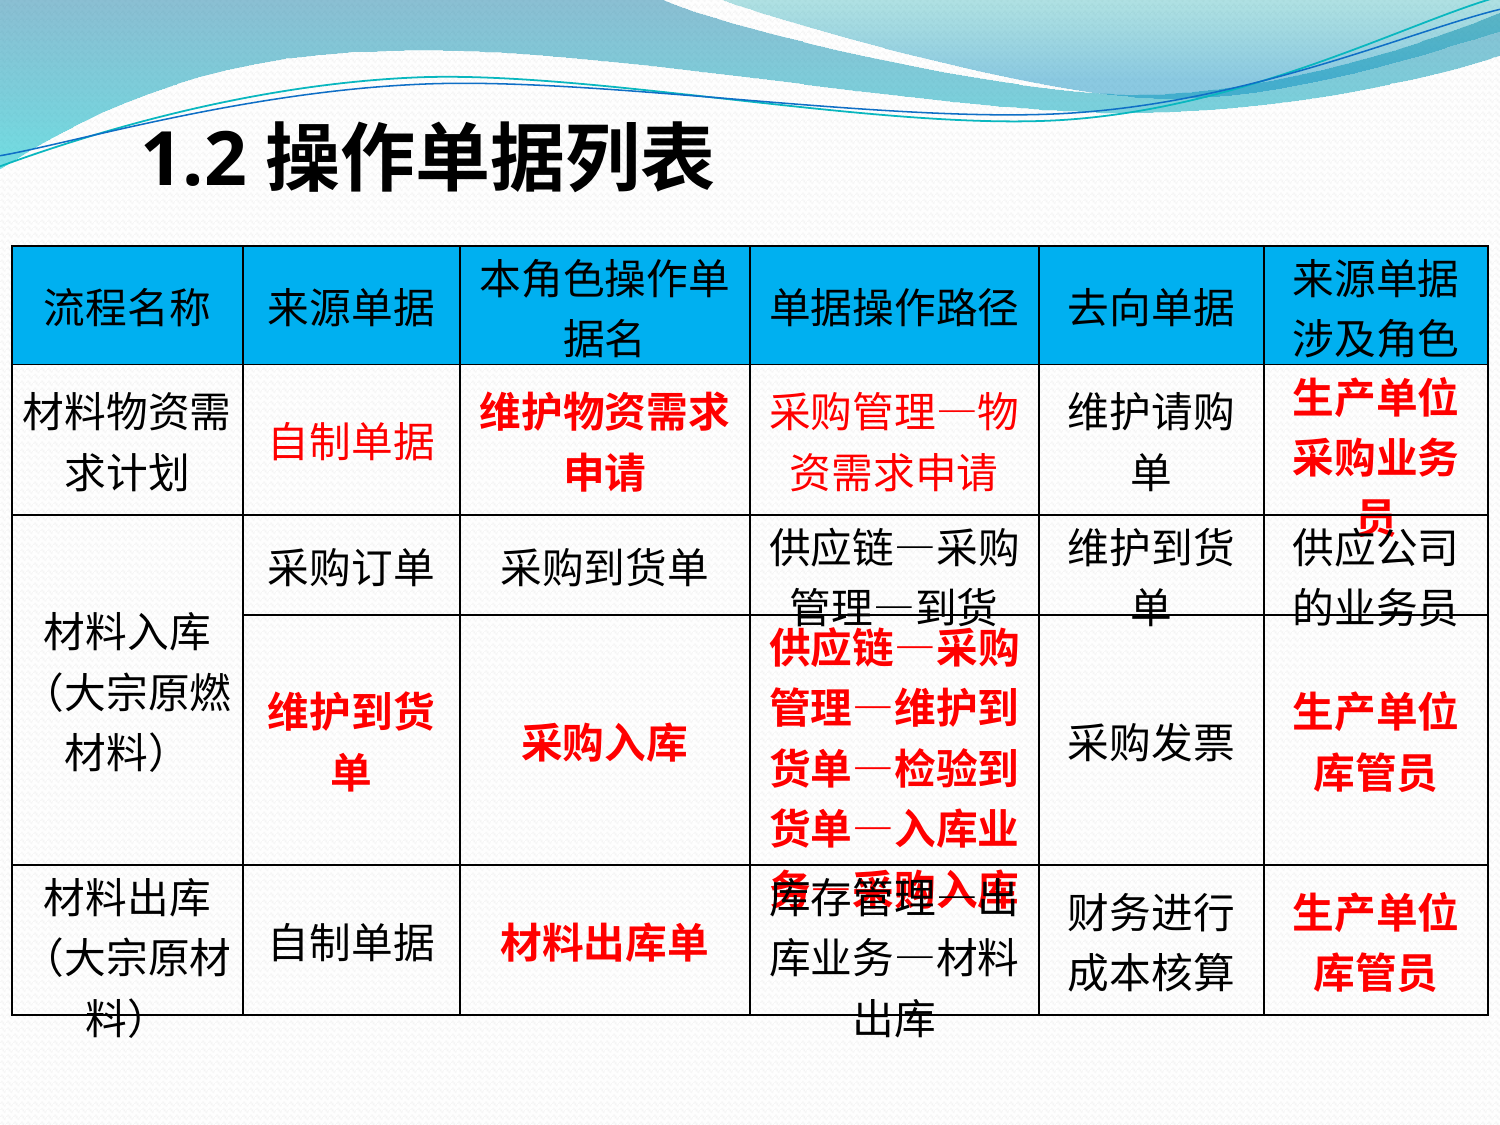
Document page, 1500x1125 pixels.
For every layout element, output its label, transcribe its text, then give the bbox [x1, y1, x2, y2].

table_cell 维护物资需求申请 [461, 365, 749, 514]
table_header 来源单据 [244, 247, 459, 364]
table_cell 生产单位库管员 [1265, 616, 1487, 864]
table_cell 采购订单 [244, 516, 459, 614]
table_cell 供应公司的业务员 [1265, 516, 1487, 614]
table_cell 维护到货单 [1040, 516, 1263, 614]
table_cell 材料物资需求计划 [13, 365, 242, 514]
table_cell 材料入库（大宗原燃材料） [13, 516, 242, 864]
table_cell 生产单位采购业务员 [1265, 365, 1487, 514]
table_cell 供应链—采购管理—维护到货单—检验到货单—入库业务—采购入库 [751, 616, 1038, 864]
table_cell 采购到货单 [461, 516, 749, 614]
table_cell 财务进行成本核算 [1040, 866, 1263, 1014]
table_cell 自制单据 [244, 866, 459, 1014]
text_box 2操作单据列表 [0, 82, 731, 272]
table_cell 采购入库 [461, 616, 749, 864]
table_cell 库存管理—出库业务—材料出库 [751, 866, 1038, 1014]
table_cell 生产单位库管员 [1265, 866, 1487, 1014]
table_header 本角色操作单据名 [461, 247, 749, 364]
table_header 来源单据涉及角色 [1265, 247, 1487, 364]
table_cell 采购管理—物资需求申请 [751, 365, 1038, 514]
table_cell 材料出库（大宗原材料） [13, 866, 242, 1014]
table_cell 材料出库单 [461, 866, 749, 1014]
table_cell 自制单据 [244, 365, 459, 514]
table_cell 维护到货单 [244, 616, 459, 864]
table_header 去向单据 [1040, 247, 1263, 364]
table_header 单据操作路径 [751, 247, 1038, 364]
table_cell 维护请购单 [1040, 365, 1263, 514]
table_header 流程名称 [13, 247, 242, 364]
table_cell 供应链—采购管理—到货 [751, 516, 1038, 614]
table_cell 采购发票 [1040, 616, 1263, 864]
